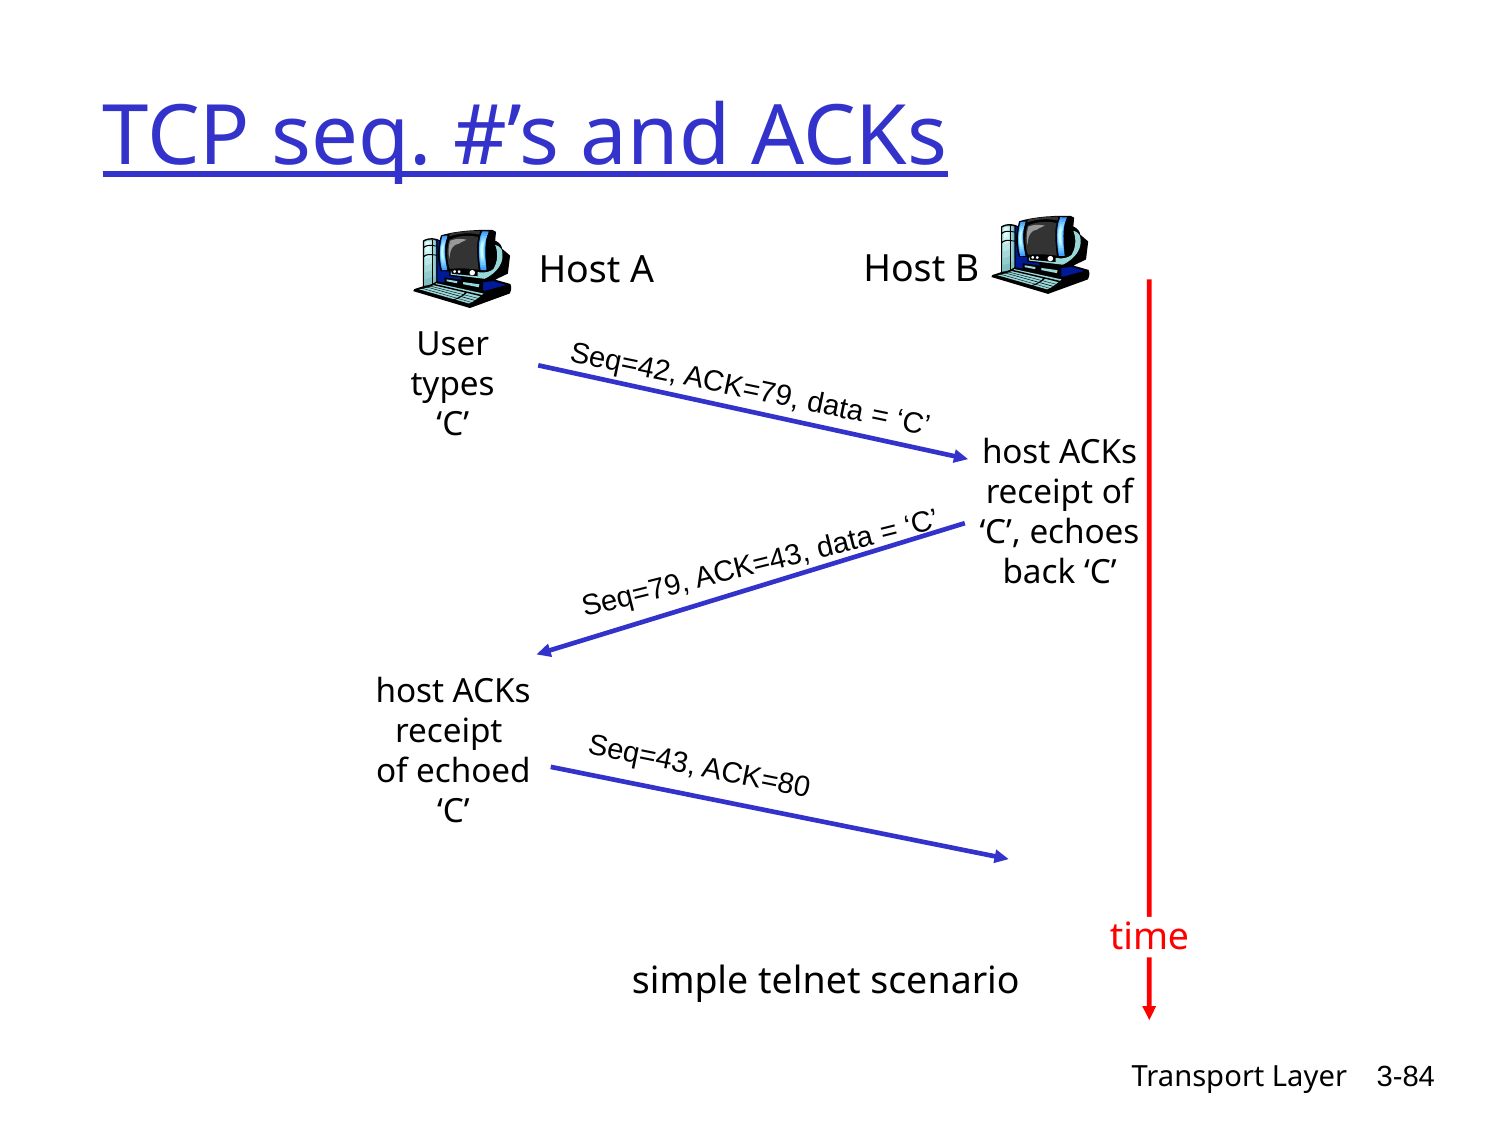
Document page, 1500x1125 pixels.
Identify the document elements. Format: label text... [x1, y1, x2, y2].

slide_number 3-84 [1338, 1049, 1451, 1125]
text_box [358, 214, 1204, 1021]
title TCP seq. #’s and ACKs [87, 37, 1363, 225]
footer Transport Layer [887, 1049, 1338, 1125]
